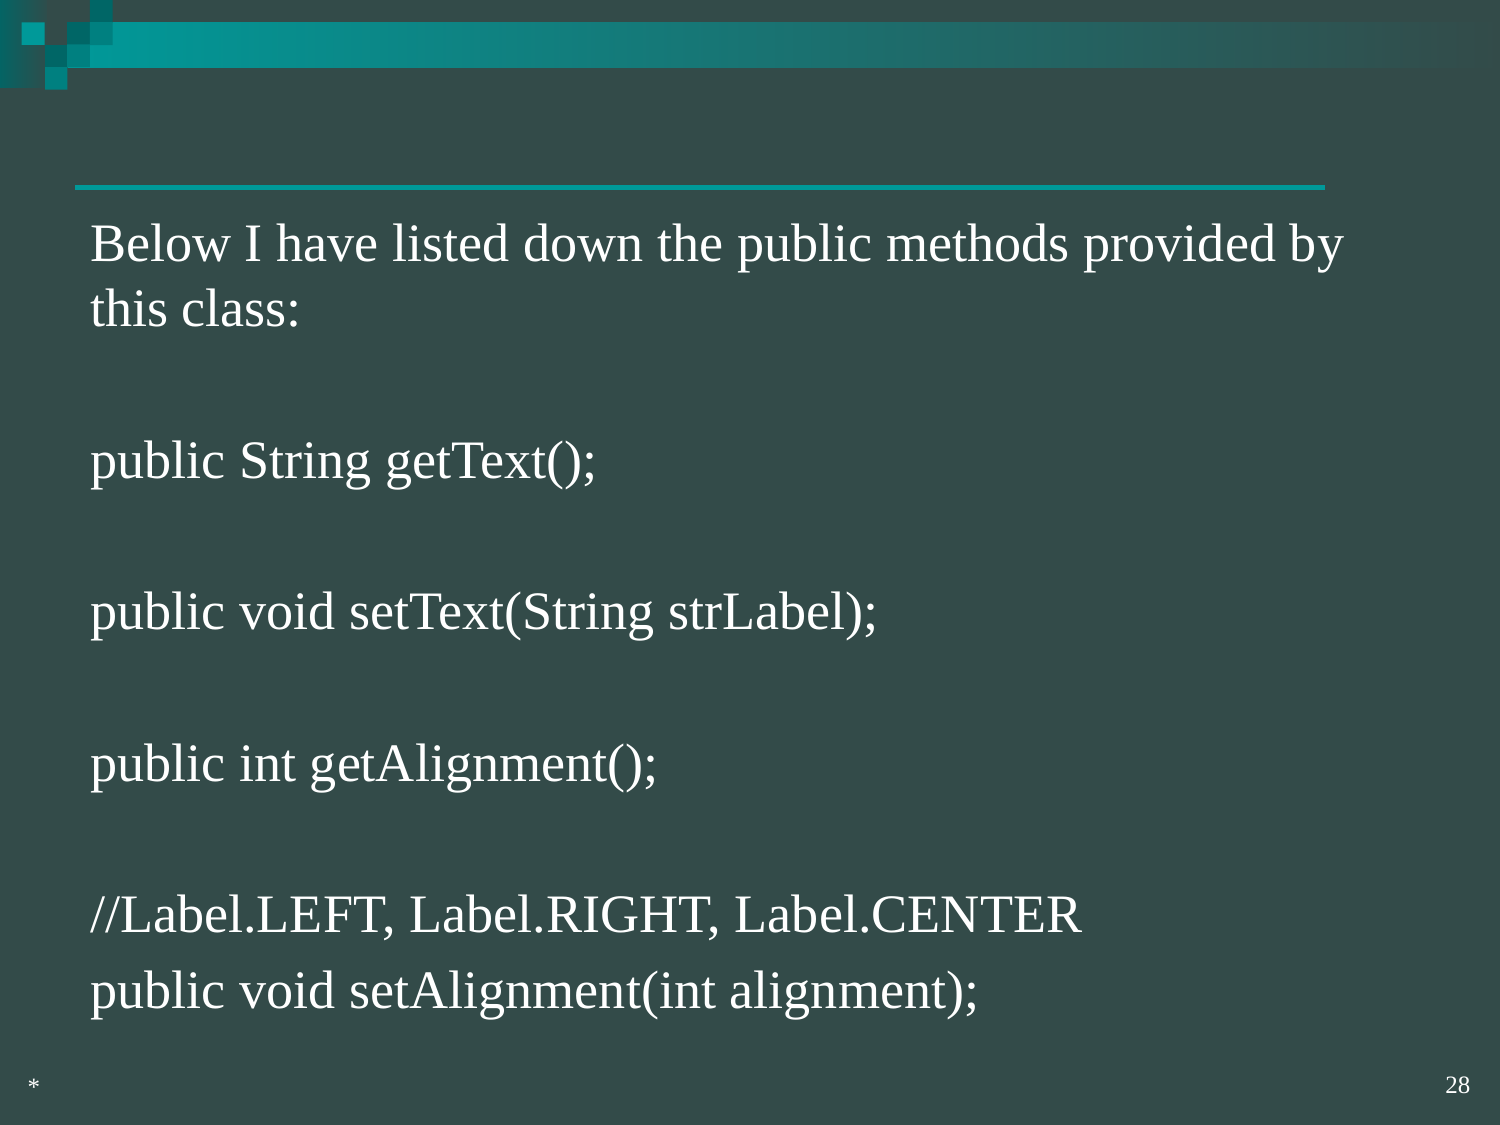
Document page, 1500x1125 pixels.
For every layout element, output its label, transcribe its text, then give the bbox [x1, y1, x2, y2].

text_box ‹#› [1135, 1056, 1486, 1107]
list Below I have listed down the public methods provided by this class: public String getText(); public void setText(String strLabel); public int getAlignment(); //Label.LEFT, Label.RIGHT, Label.CENTER public void setAlignment(int alignment); [75, 200, 1425, 1038]
